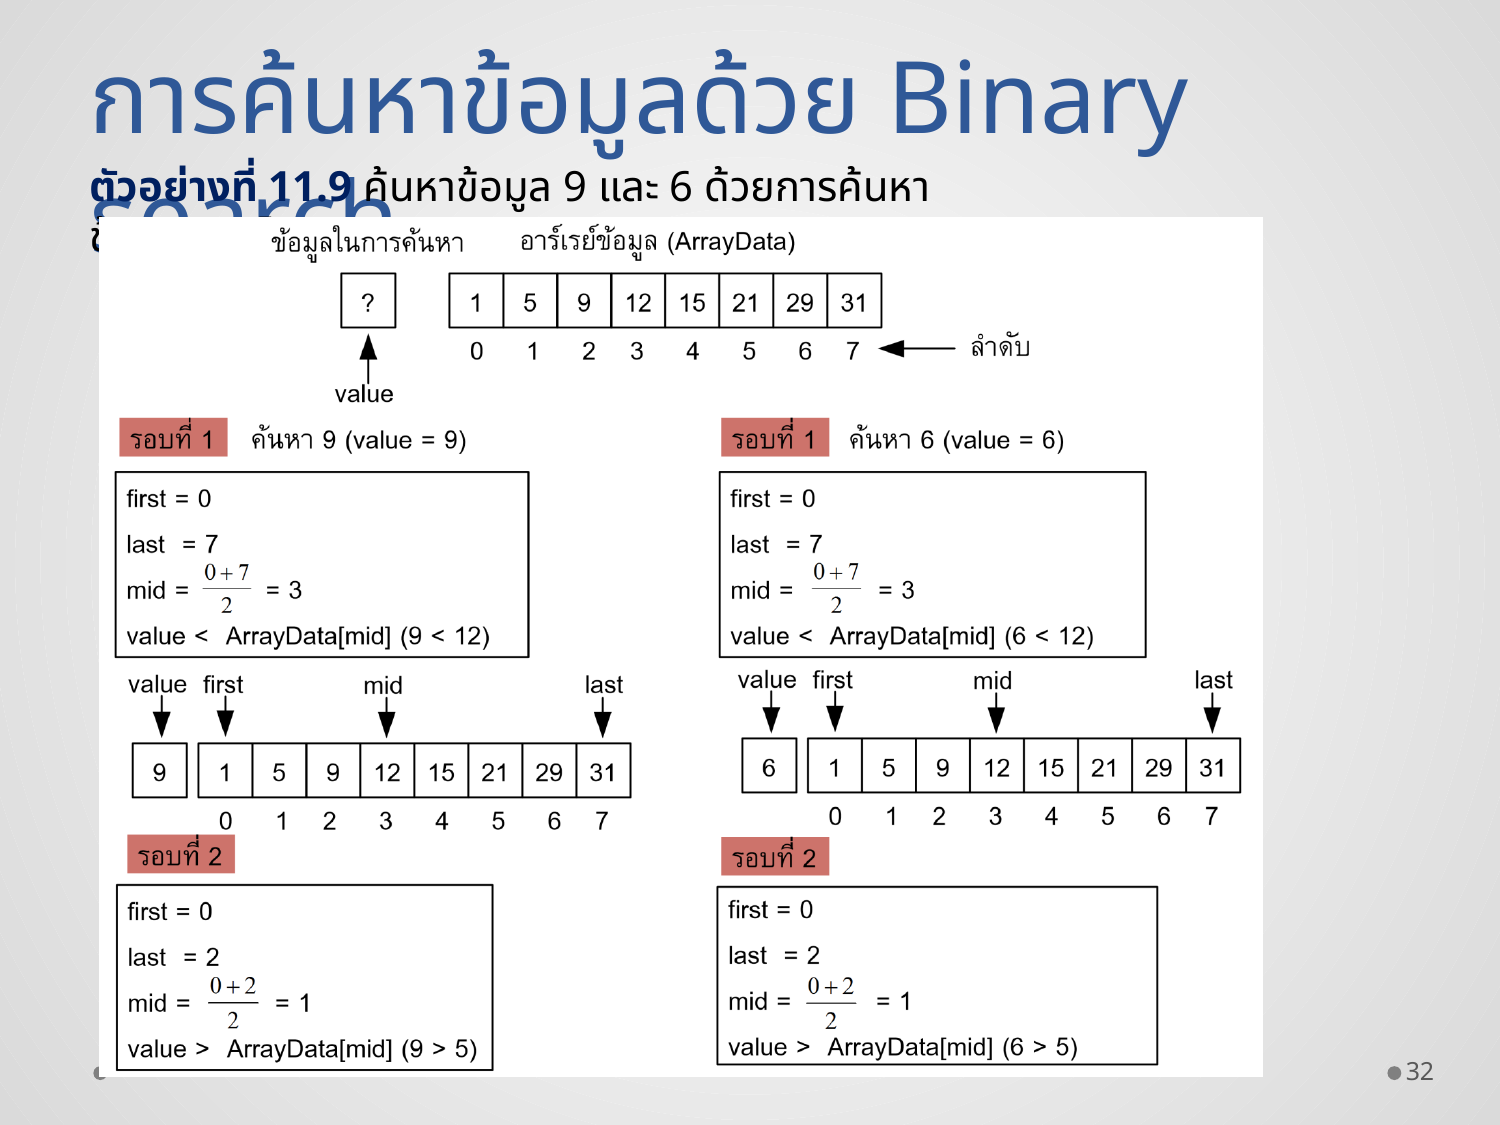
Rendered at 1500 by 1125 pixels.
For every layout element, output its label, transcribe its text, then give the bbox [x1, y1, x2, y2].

text_box ตัวอย่างที่ 11.9 ค้นหาข้อมูล 9 และ 6 ด้วยการค้นหาข้อมูลแบบไบนารี [75, 152, 1013, 267]
text_box การค้นหาข้อมูลด้วย Binary search [74, 24, 1425, 175]
slide_number 32 [1401, 1042, 1494, 1103]
picture [99, 217, 1263, 1077]
